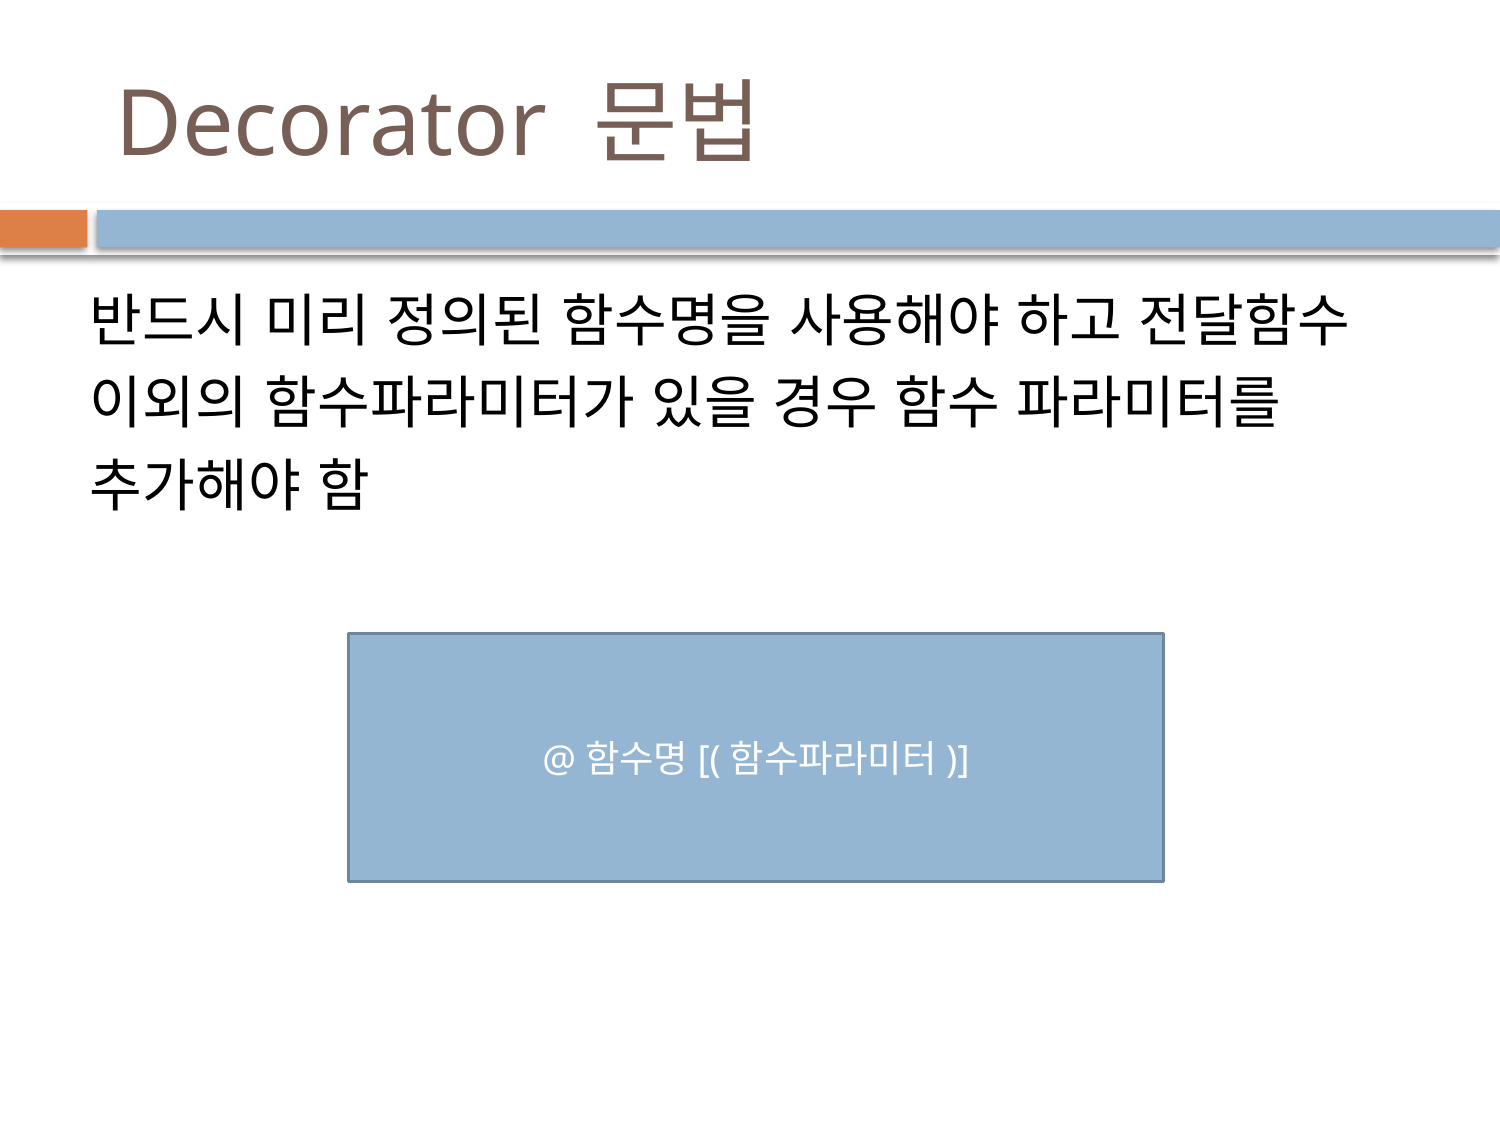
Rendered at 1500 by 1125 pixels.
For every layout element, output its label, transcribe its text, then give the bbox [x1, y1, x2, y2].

text_box @함수명[(함수파라미터)] [347, 632, 1165, 883]
title Decorator 문법 [100, 37, 1438, 200]
list 반드시 미리 정의된 함수명을 사용해야 하고 전달함수 이외의 함수파라미터가 있을 경우 함수 파라미터를 추가해야 함 [75, 262, 1425, 526]
